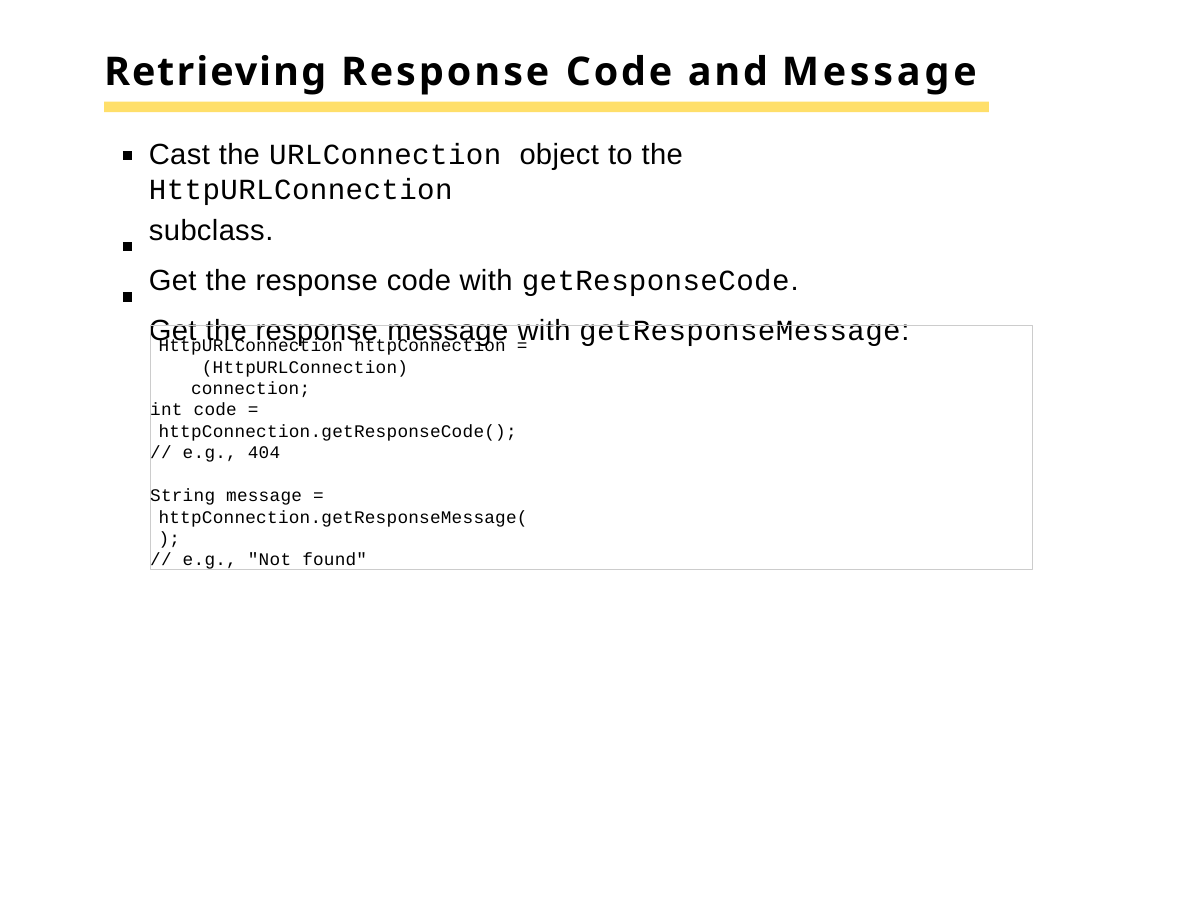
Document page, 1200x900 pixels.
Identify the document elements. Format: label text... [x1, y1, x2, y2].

title Retrieving Response Code and Message [102, 46, 1098, 197]
text_box HttpURLConnection httpConnection = (HttpURLConnection) connection; int code = httpConnection.getResponseCode(); // e.g., 404 String message = httpConnection.getResponseMessage(); // e.g., "Not found" [150, 325, 1033, 570]
text_box Cast the URLConnection object to the HttpURLConnection subclass. Get the response code with getResponseCode. Get the response message with getResponseMessage: [146, 135, 991, 347]
